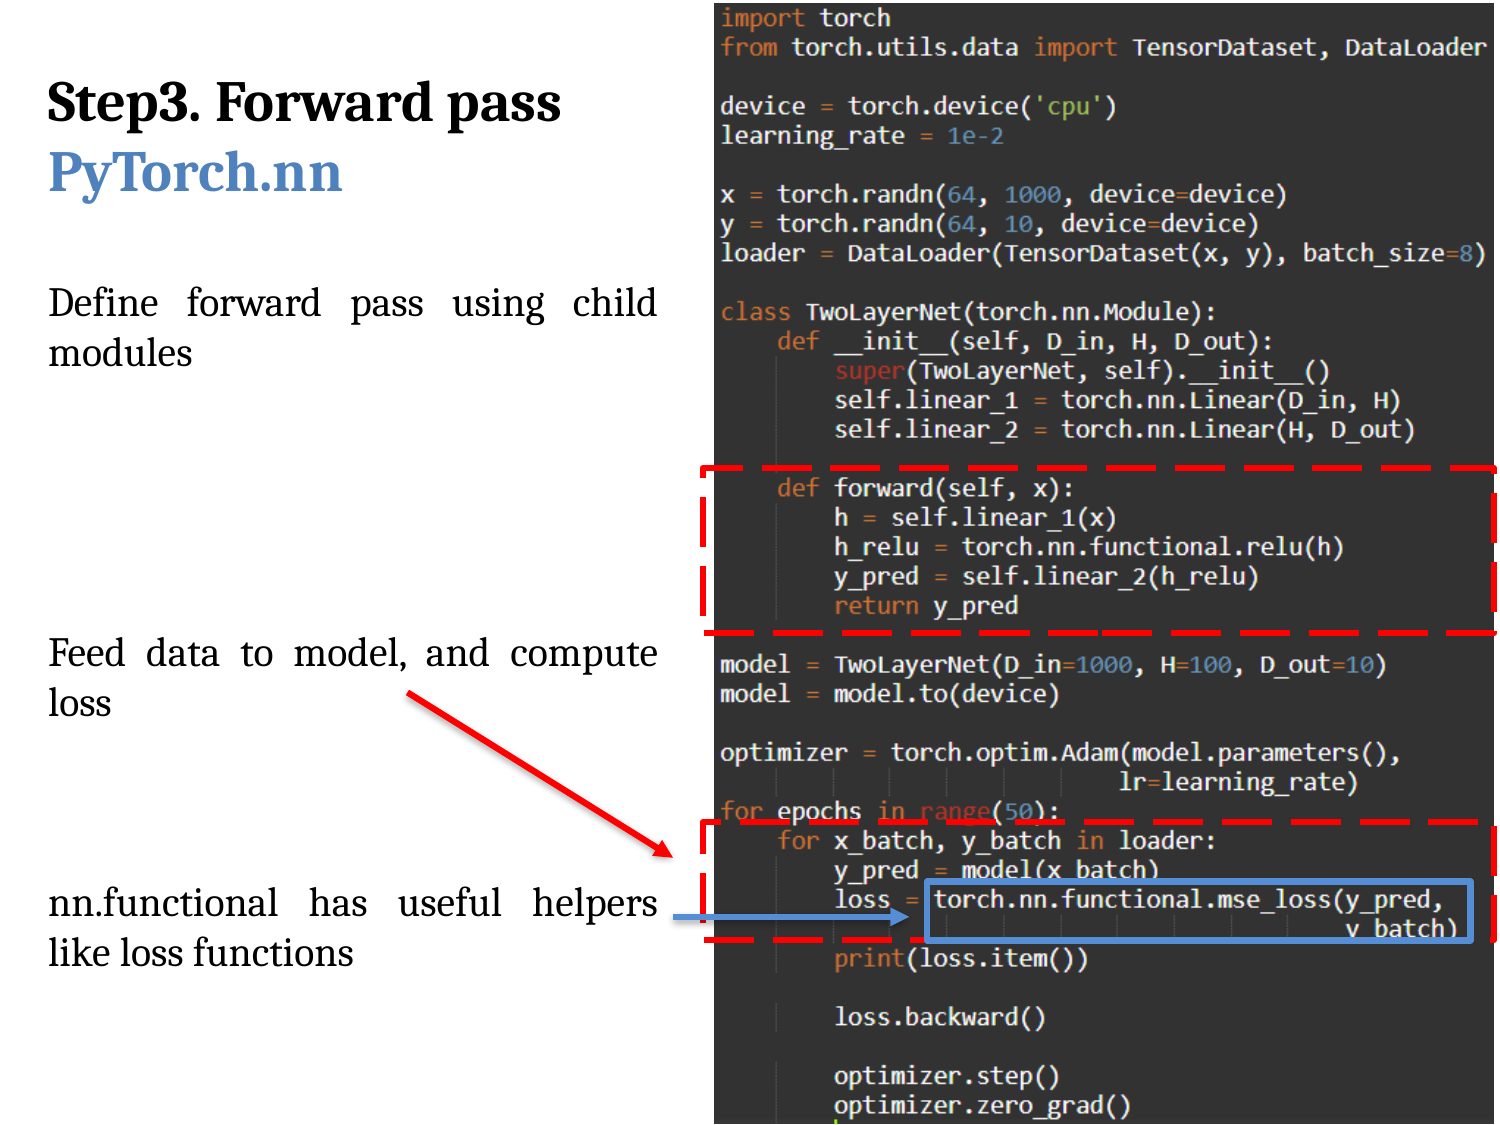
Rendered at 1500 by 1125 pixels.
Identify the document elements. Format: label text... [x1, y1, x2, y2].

text_box [701, 929, 709, 942]
text_box Step3. Forward pass PyTorch.nn [33, 55, 673, 211]
picture [714, 2, 1495, 1124]
text_box [701, 466, 709, 635]
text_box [407, 692, 674, 858]
text_box [701, 820, 709, 912]
text_box Define forward pass using child modules Feed data to model, and compute loss nn.functional has useful helpers like loss functions [33, 267, 673, 983]
